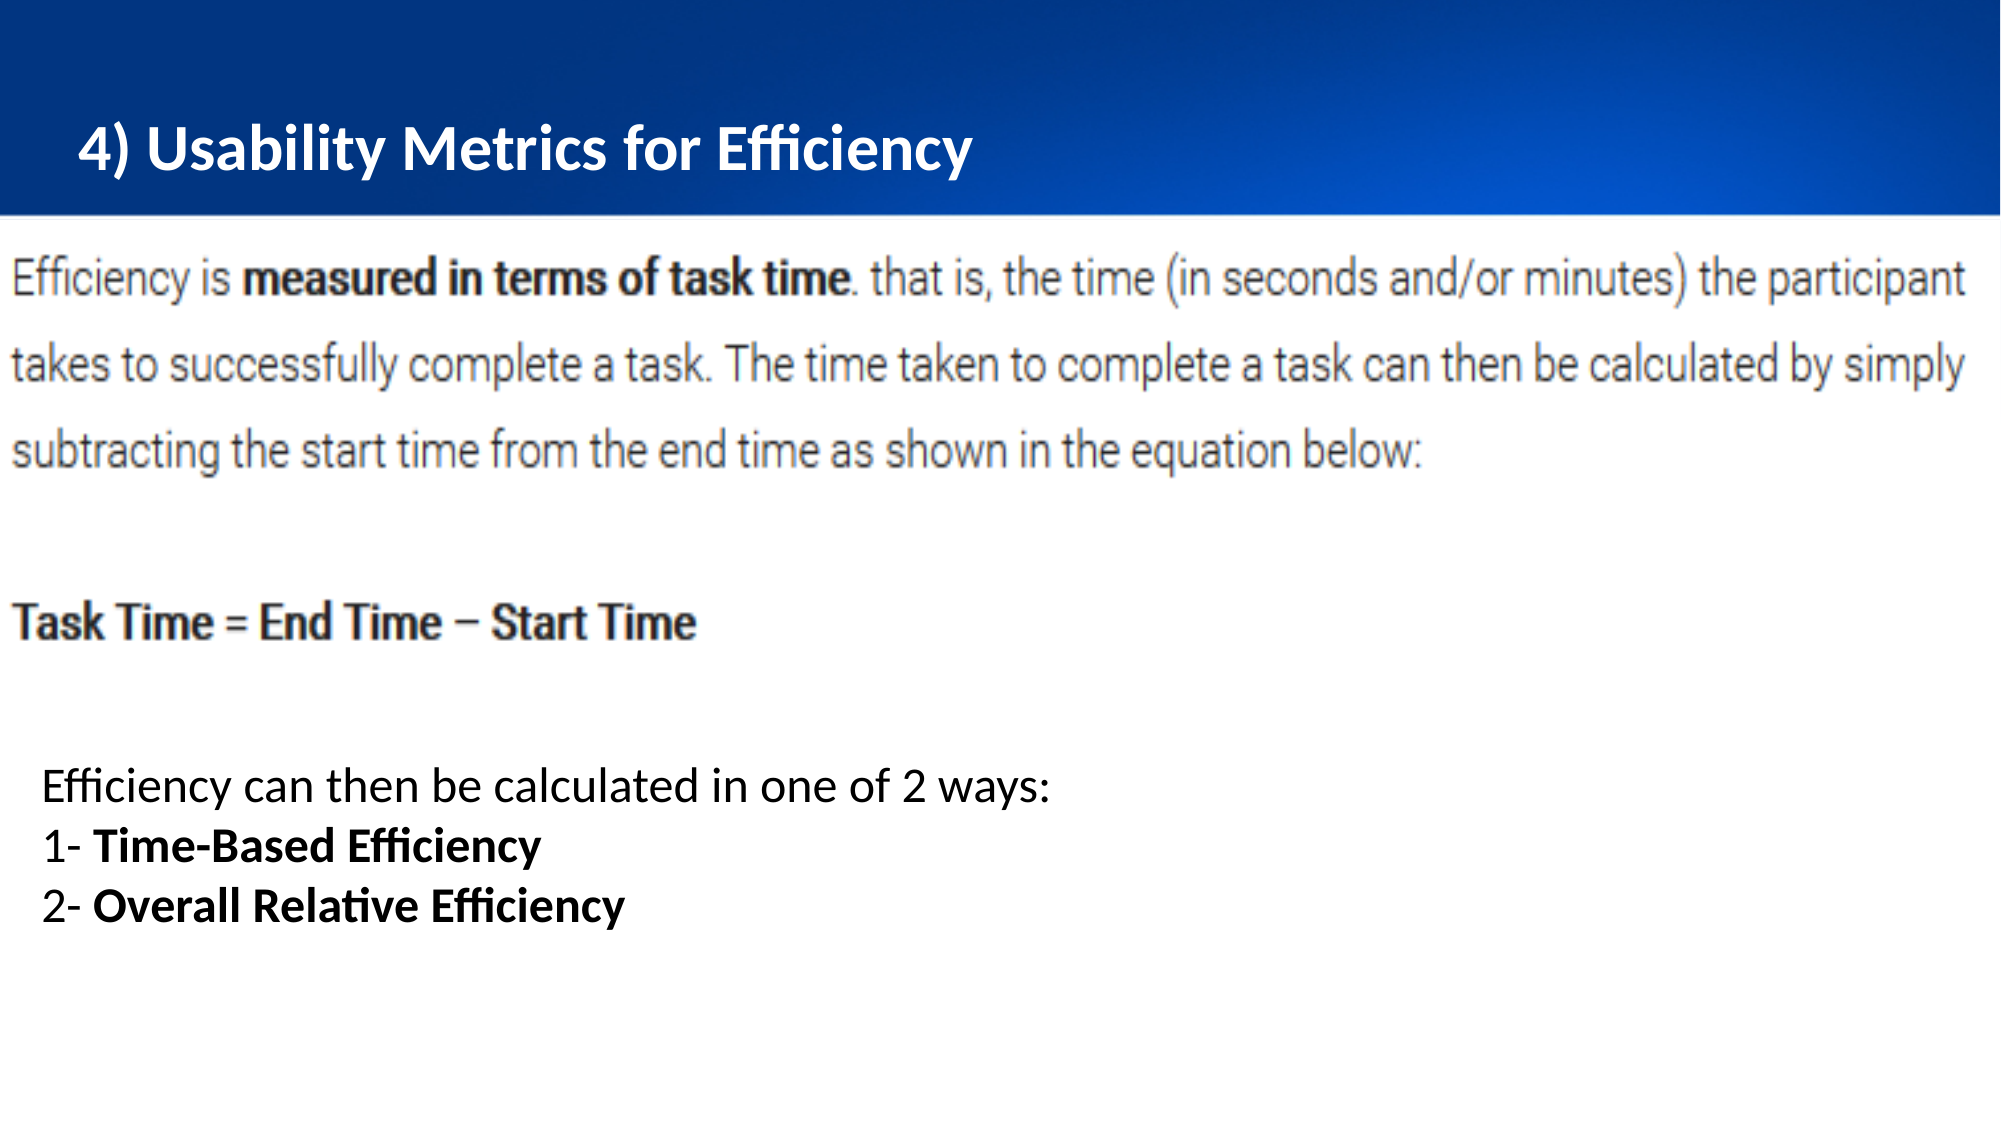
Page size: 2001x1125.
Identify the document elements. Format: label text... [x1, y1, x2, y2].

picture [0, 0, 2001, 1125]
title 4) Usability Metrics for Efficiency [63, 96, 1864, 219]
text_box Efficiency can then be calculated in one of 2 ways: 1- Time-Based Efficiency 2- Overall Relative Efficiency [26, 744, 1776, 968]
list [0, 220, 2000, 684]
